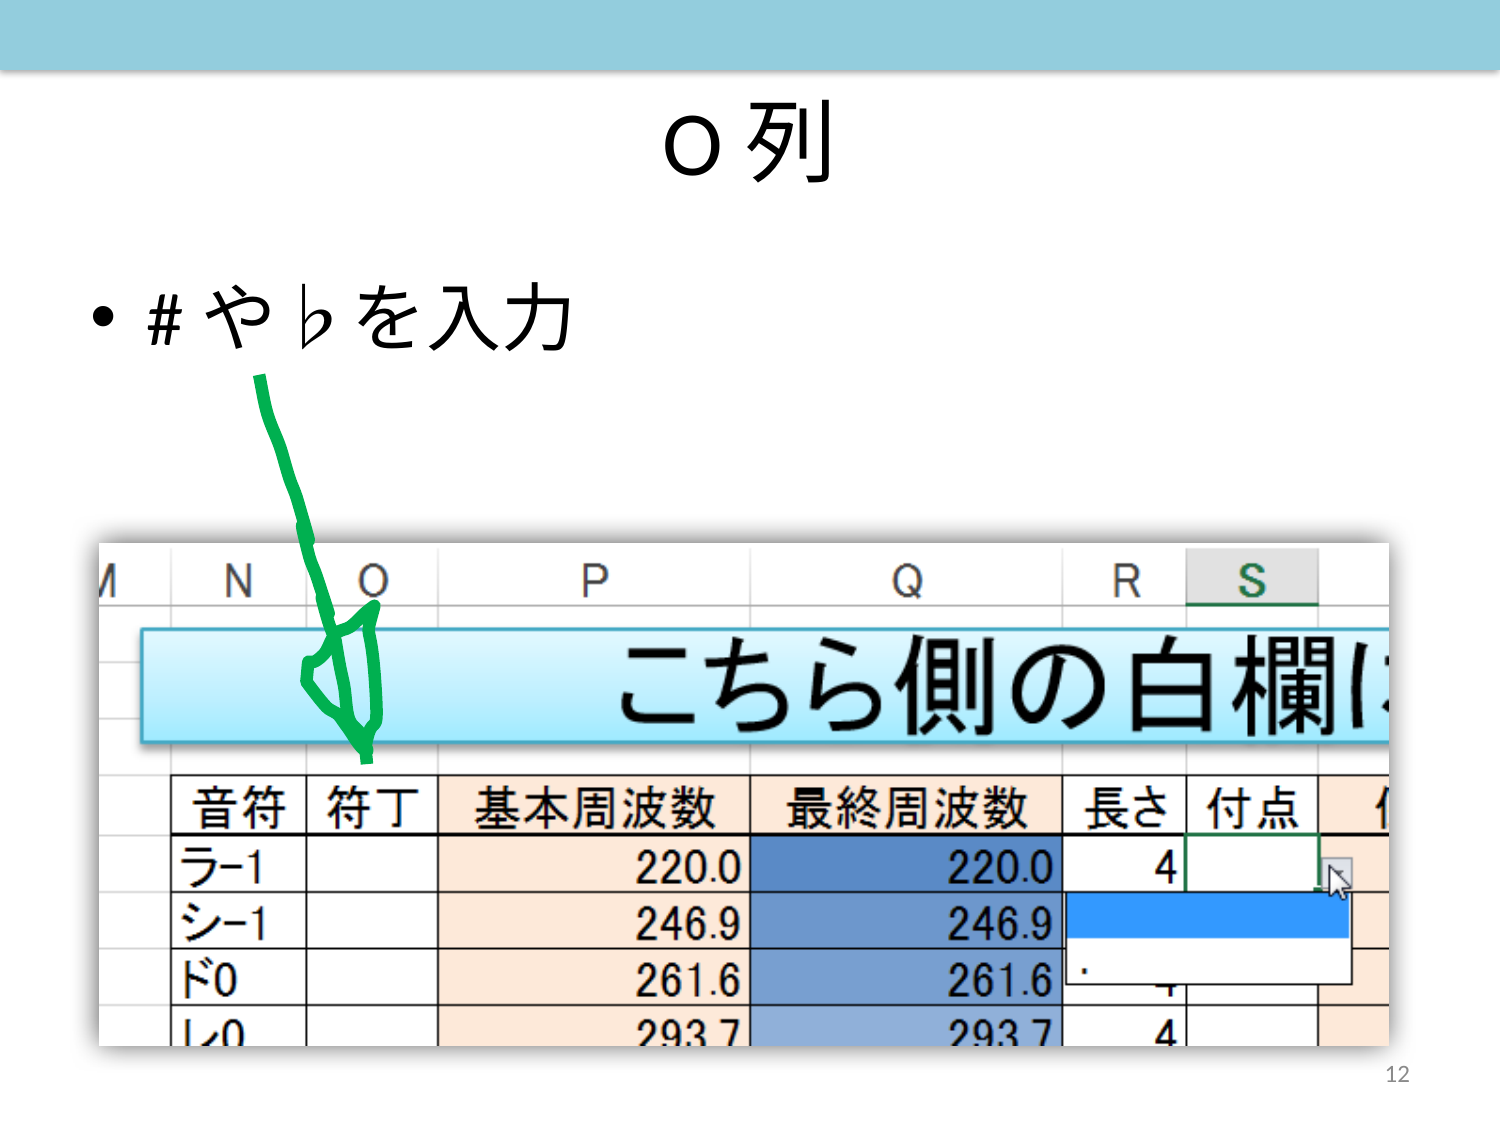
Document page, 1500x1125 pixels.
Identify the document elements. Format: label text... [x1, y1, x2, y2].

slide_number 12 [1074, 1042, 1425, 1103]
title O列 [75, 79, 1425, 233]
text_box [257, 374, 311, 542]
list #や♭を入力 [75, 262, 1425, 1005]
picture [99, 543, 1389, 1046]
text_box [0, 0, 1500, 71]
